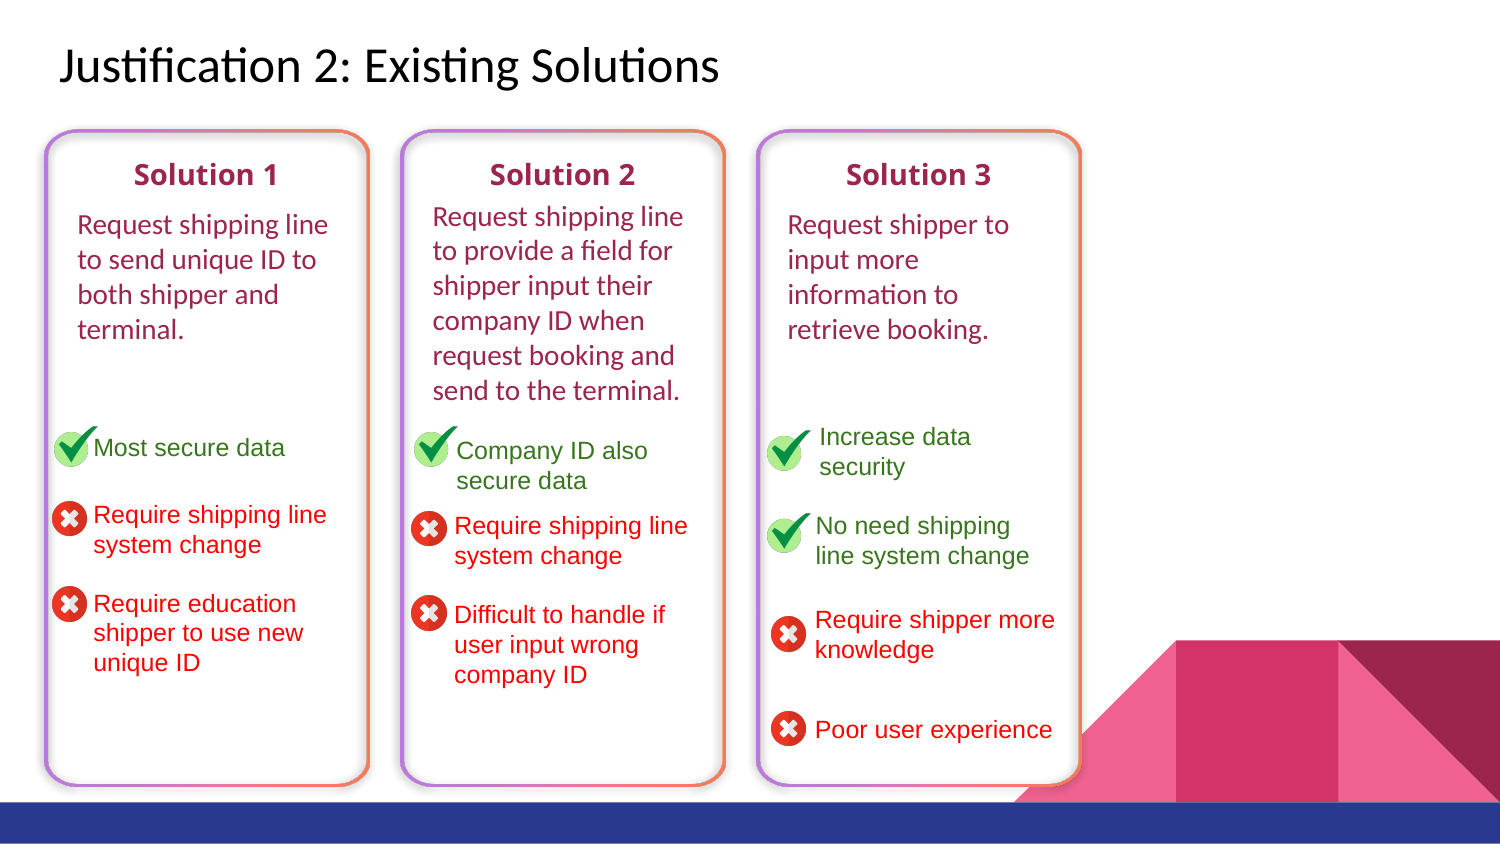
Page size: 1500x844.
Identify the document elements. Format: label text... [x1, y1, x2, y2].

picture [770, 615, 808, 653]
picture [50, 499, 88, 537]
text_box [400, 129, 726, 787]
picture [50, 421, 101, 472]
title Justification 2: Existing Solutions [44, 23, 1442, 109]
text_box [43, 129, 370, 787]
picture [50, 585, 88, 623]
picture [410, 594, 448, 632]
picture [410, 509, 448, 547]
picture [763, 507, 814, 558]
picture [770, 710, 808, 748]
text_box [756, 129, 1082, 787]
picture [410, 421, 461, 472]
picture [763, 425, 814, 476]
